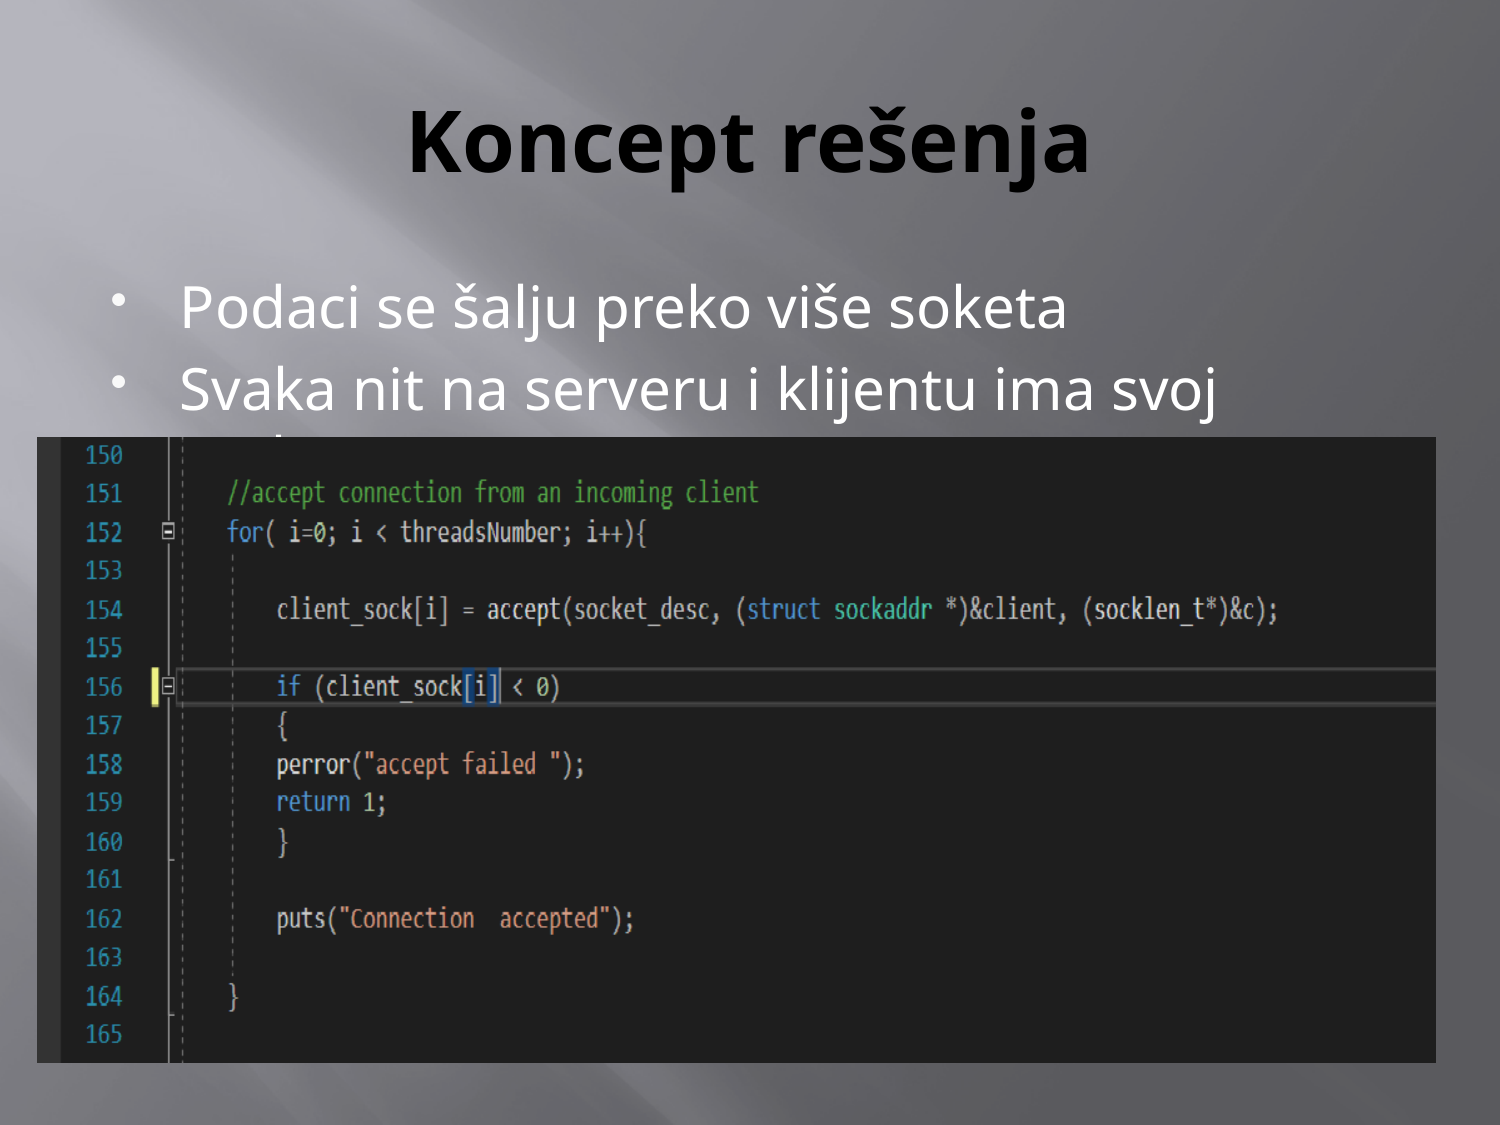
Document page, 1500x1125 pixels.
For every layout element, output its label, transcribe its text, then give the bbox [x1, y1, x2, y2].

title Koncept rešenja [75, 45, 1425, 233]
list Podaci se šalju preko više soketa Svaka nit na serveru i klijentu ima svoj socket [75, 262, 1425, 437]
picture [37, 437, 1436, 1063]
